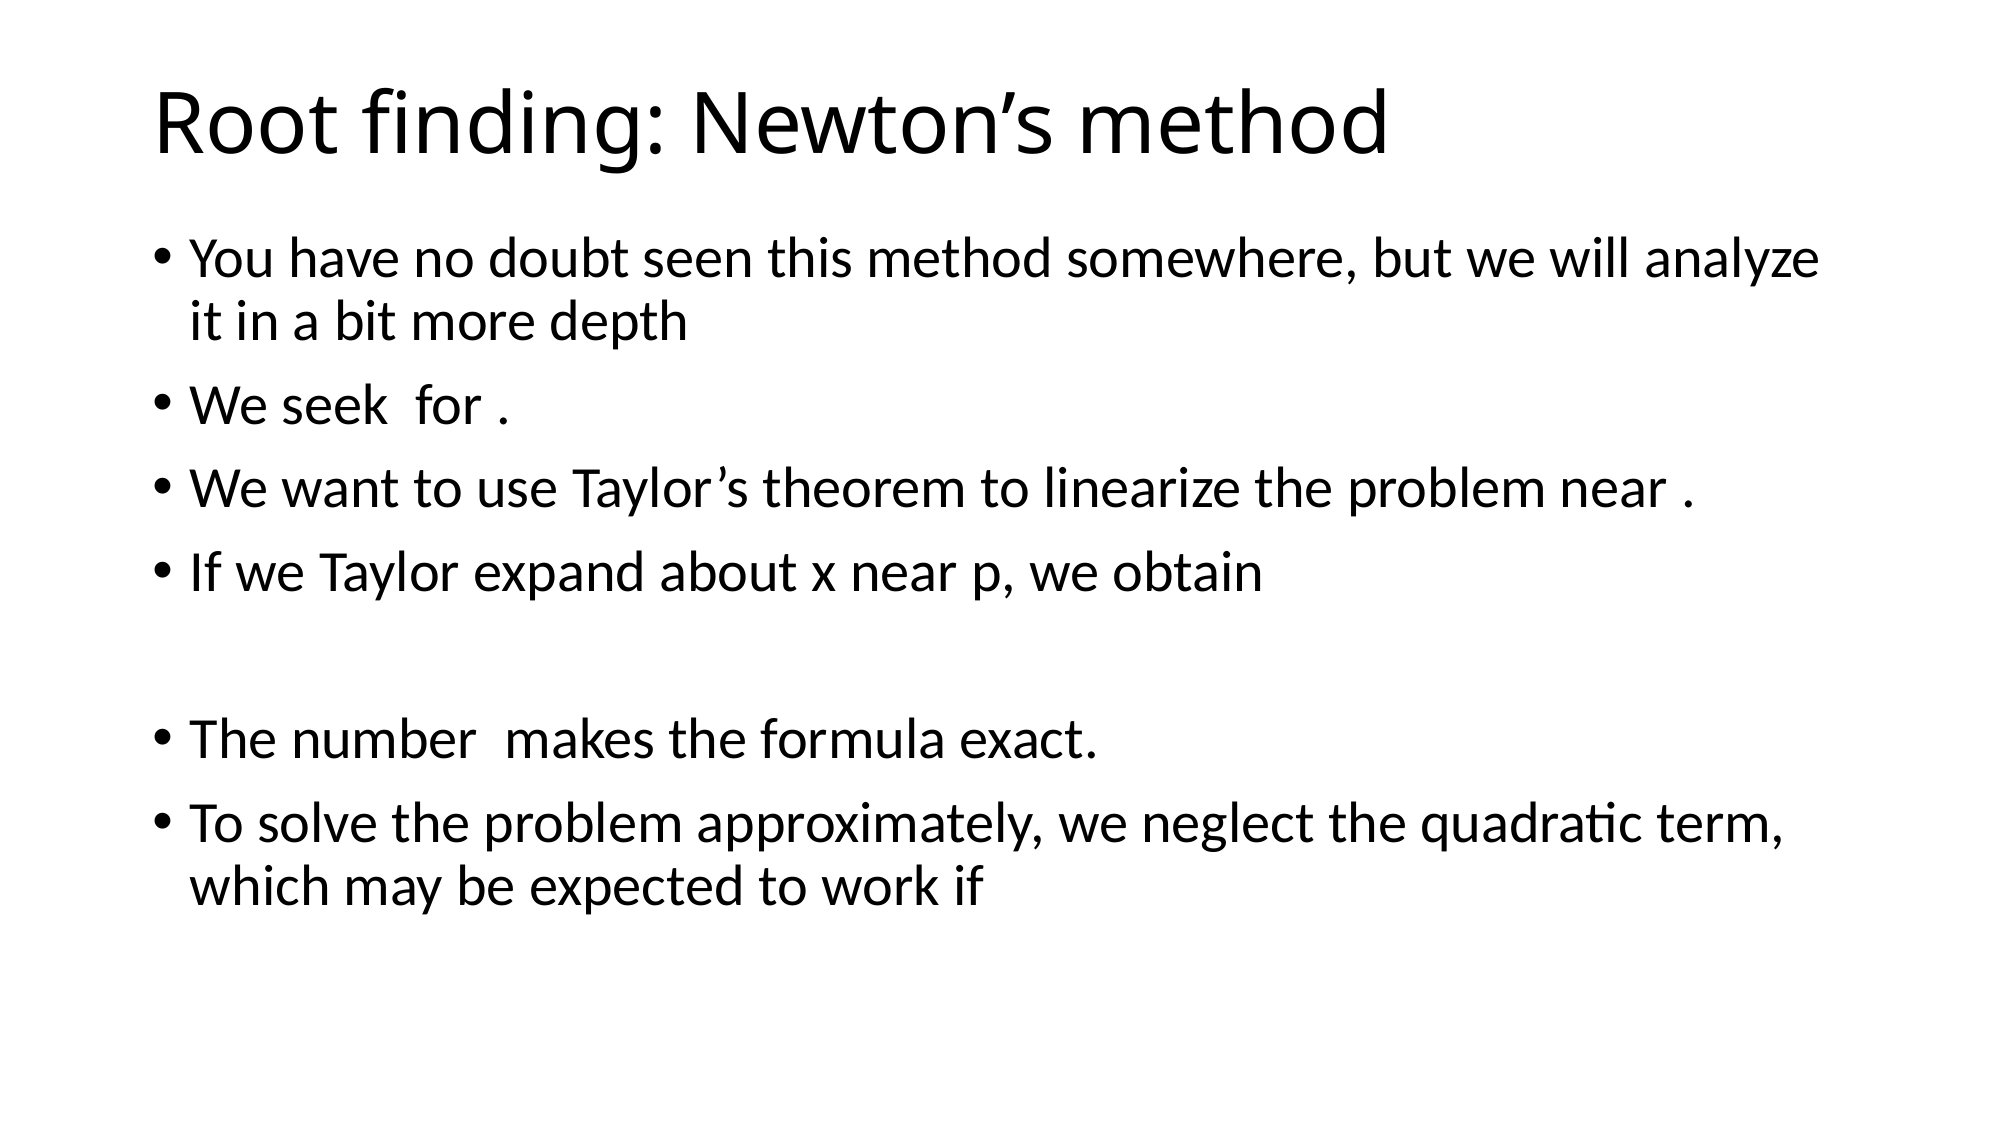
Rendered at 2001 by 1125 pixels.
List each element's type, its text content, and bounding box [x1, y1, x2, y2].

title Root finding: Newton’s method [137, 59, 1422, 192]
